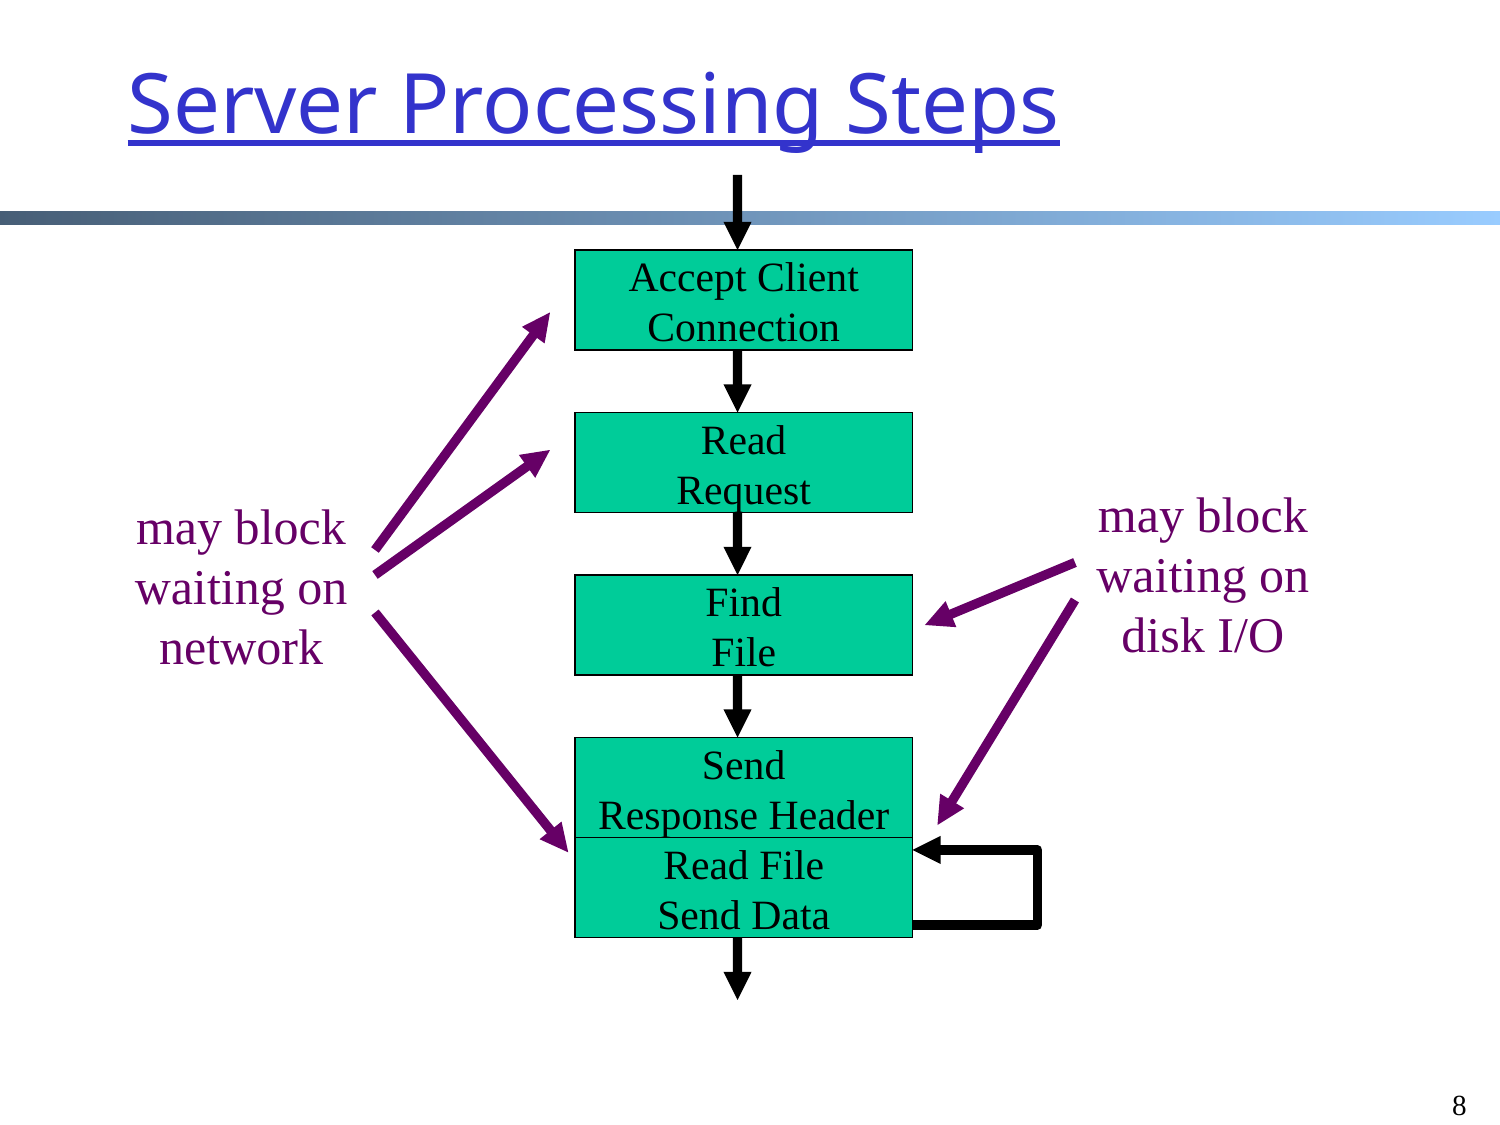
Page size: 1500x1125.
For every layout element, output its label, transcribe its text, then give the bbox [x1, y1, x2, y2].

text_box may block waiting on disk I/O [1081, 474, 1325, 670]
slide_number 8 [1406, 1078, 1482, 1125]
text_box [574, 174, 1038, 1001]
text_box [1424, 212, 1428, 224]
title Server Processing Steps [112, 37, 1388, 163]
text_box may block waiting on network [119, 487, 363, 683]
text_box [374, 450, 550, 576]
text_box [374, 612, 569, 853]
text_box [374, 312, 550, 551]
